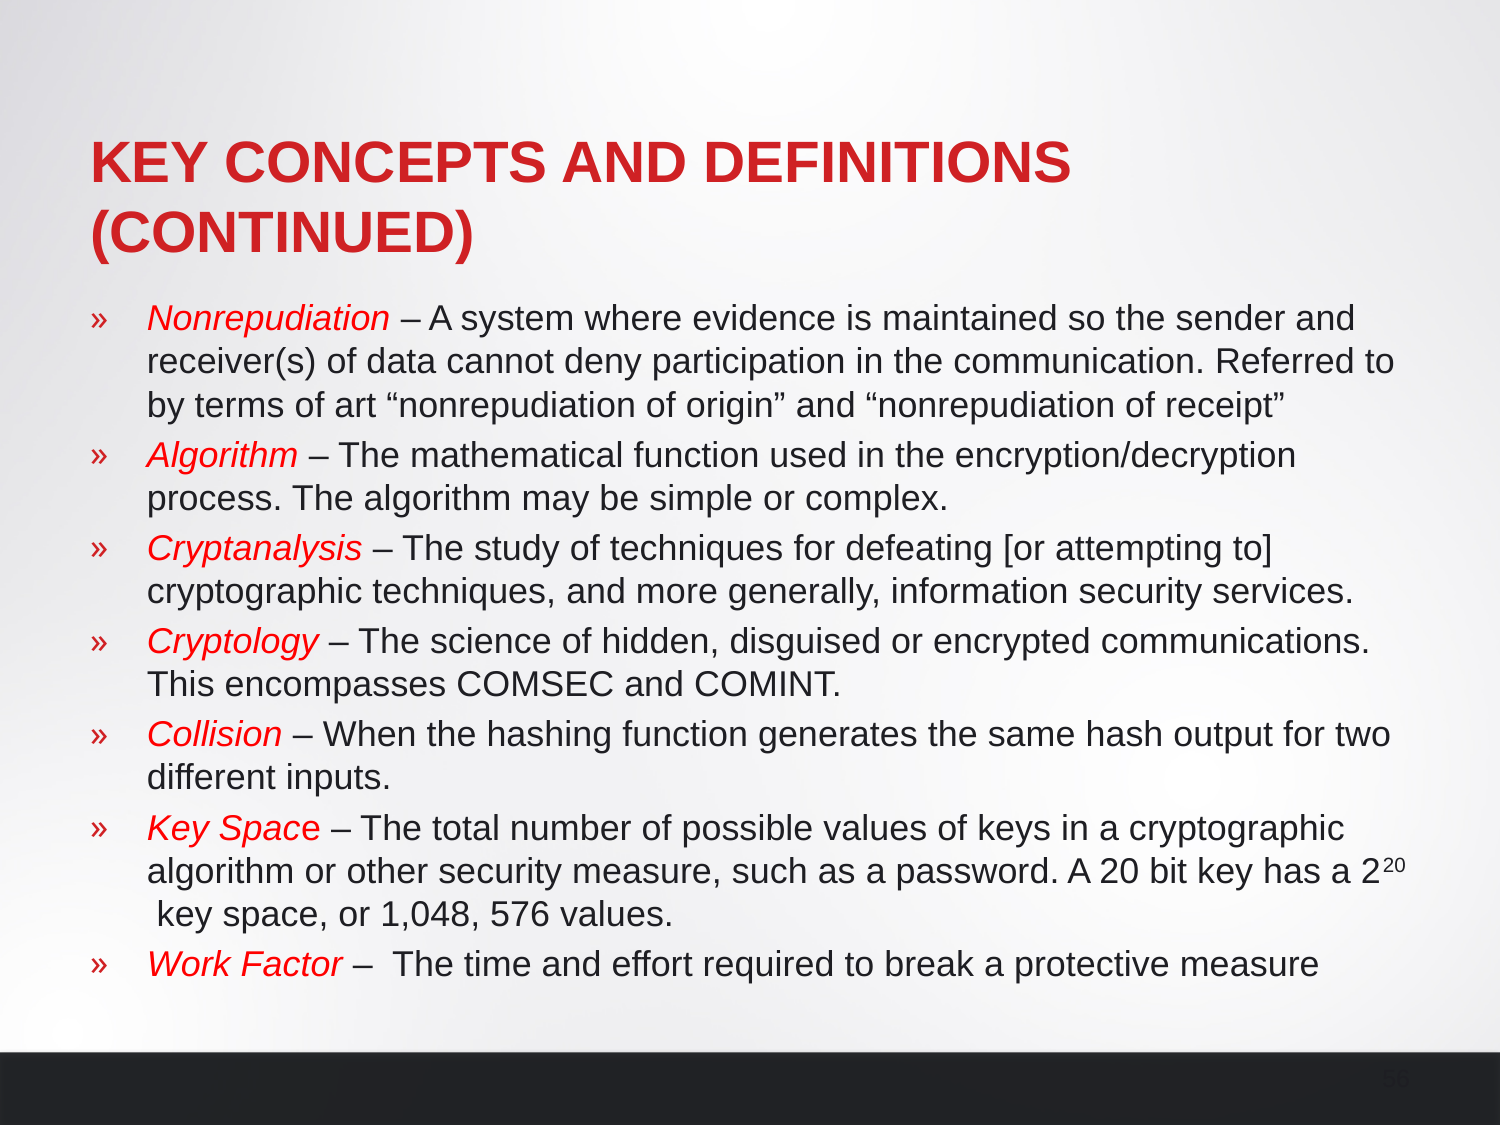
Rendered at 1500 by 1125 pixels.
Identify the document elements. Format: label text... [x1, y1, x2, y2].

text_box 56 [1074, 1024, 1425, 1100]
list Nonrepudiation – A system where evidence is maintained so the sender and receiver(s) of data cannot deny participation in the communication. Referred to by terms of art “nonrepudiation of origin” and “nonrepudiation of receipt” Algorithm – The mathematical function used in the encryption/decryption process. The algorithm may be simple or complex. Cryptanalysis – The study of techniques for defeating [or attempting to] cryptographic techniques, and more generally, information security services. Cryptology – The science of hidden, disguised or encrypted communications. This encompasses COMSEC and COMINT. Collision – When the hashing function generates the same hash output for two different inputs. Key Space – The total number of possible values of keys in a cryptographic algorithm or other security measure, such as a password. A 20 bit key has a 220 key space, or 1,048, 576 values. Work Factor – The time and effort required to break a protective measure [75, 287, 1425, 1005]
picture [0, 0, 1500, 1052]
title Key Concepts and Definitions (continued) [75, 150, 1425, 237]
